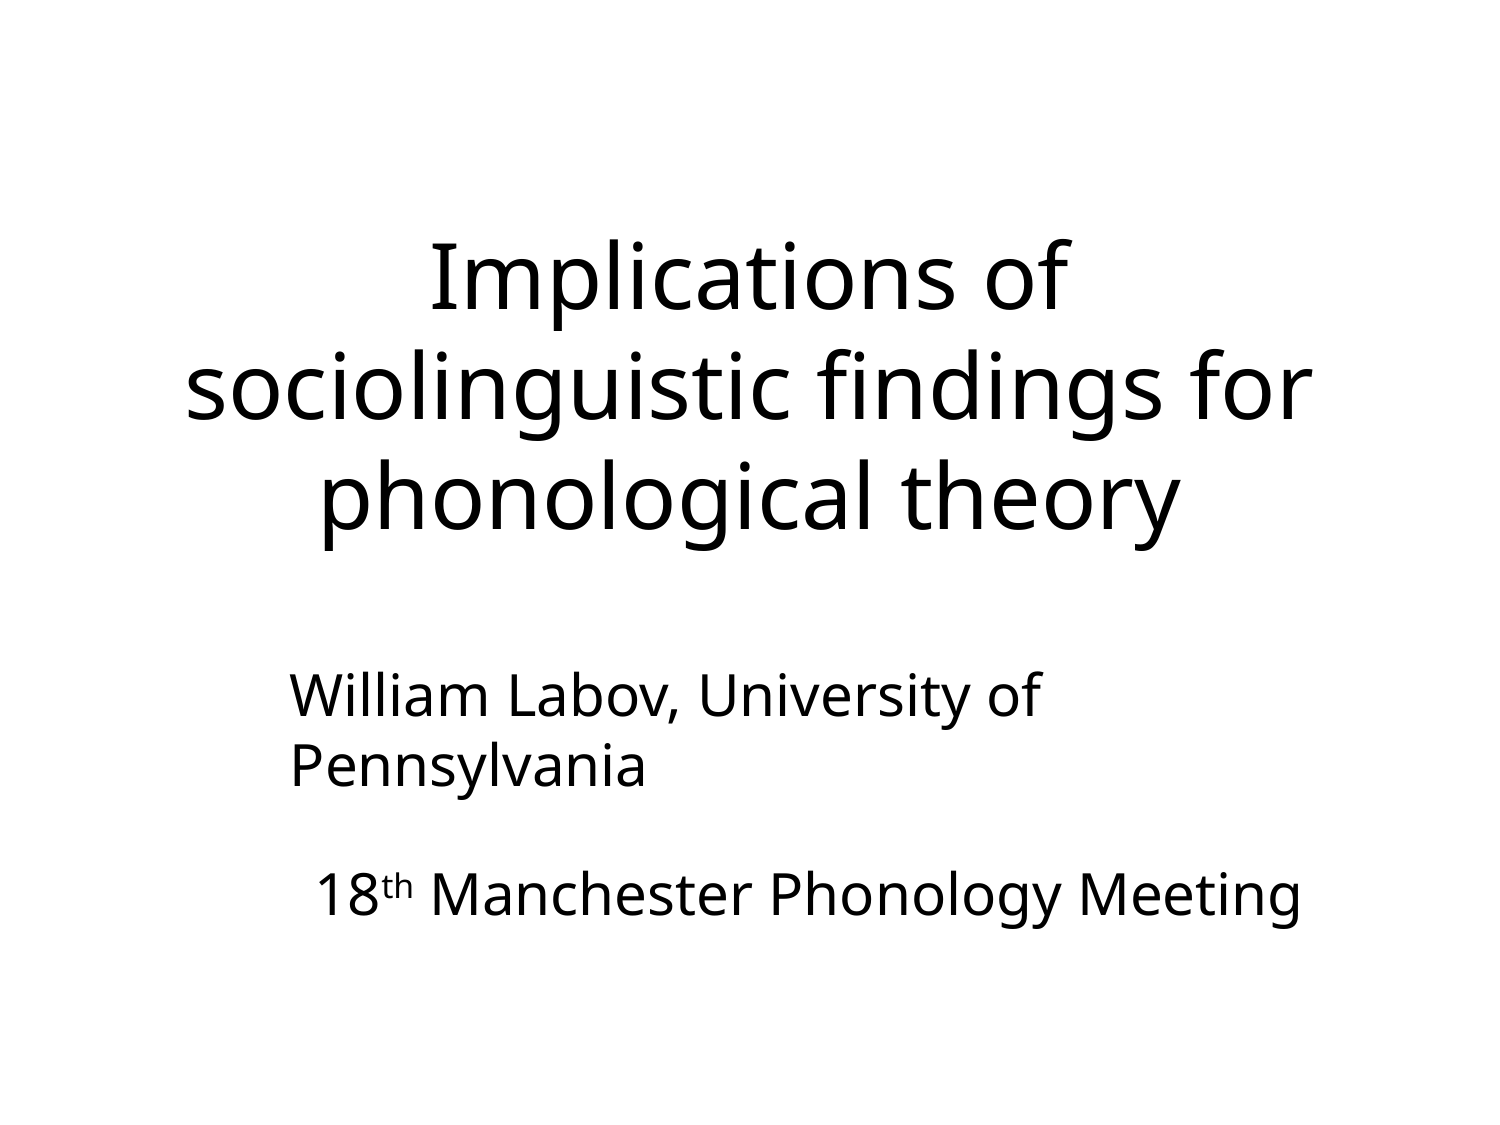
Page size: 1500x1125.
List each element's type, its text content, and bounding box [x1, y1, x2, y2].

title Implications of sociolinguistic findings for phonological theory [112, 262, 1388, 504]
text_box 18th Manchester Phonology Meeting [299, 849, 1350, 935]
text_box William Labov, University of Pennsylvania [274, 650, 1325, 806]
